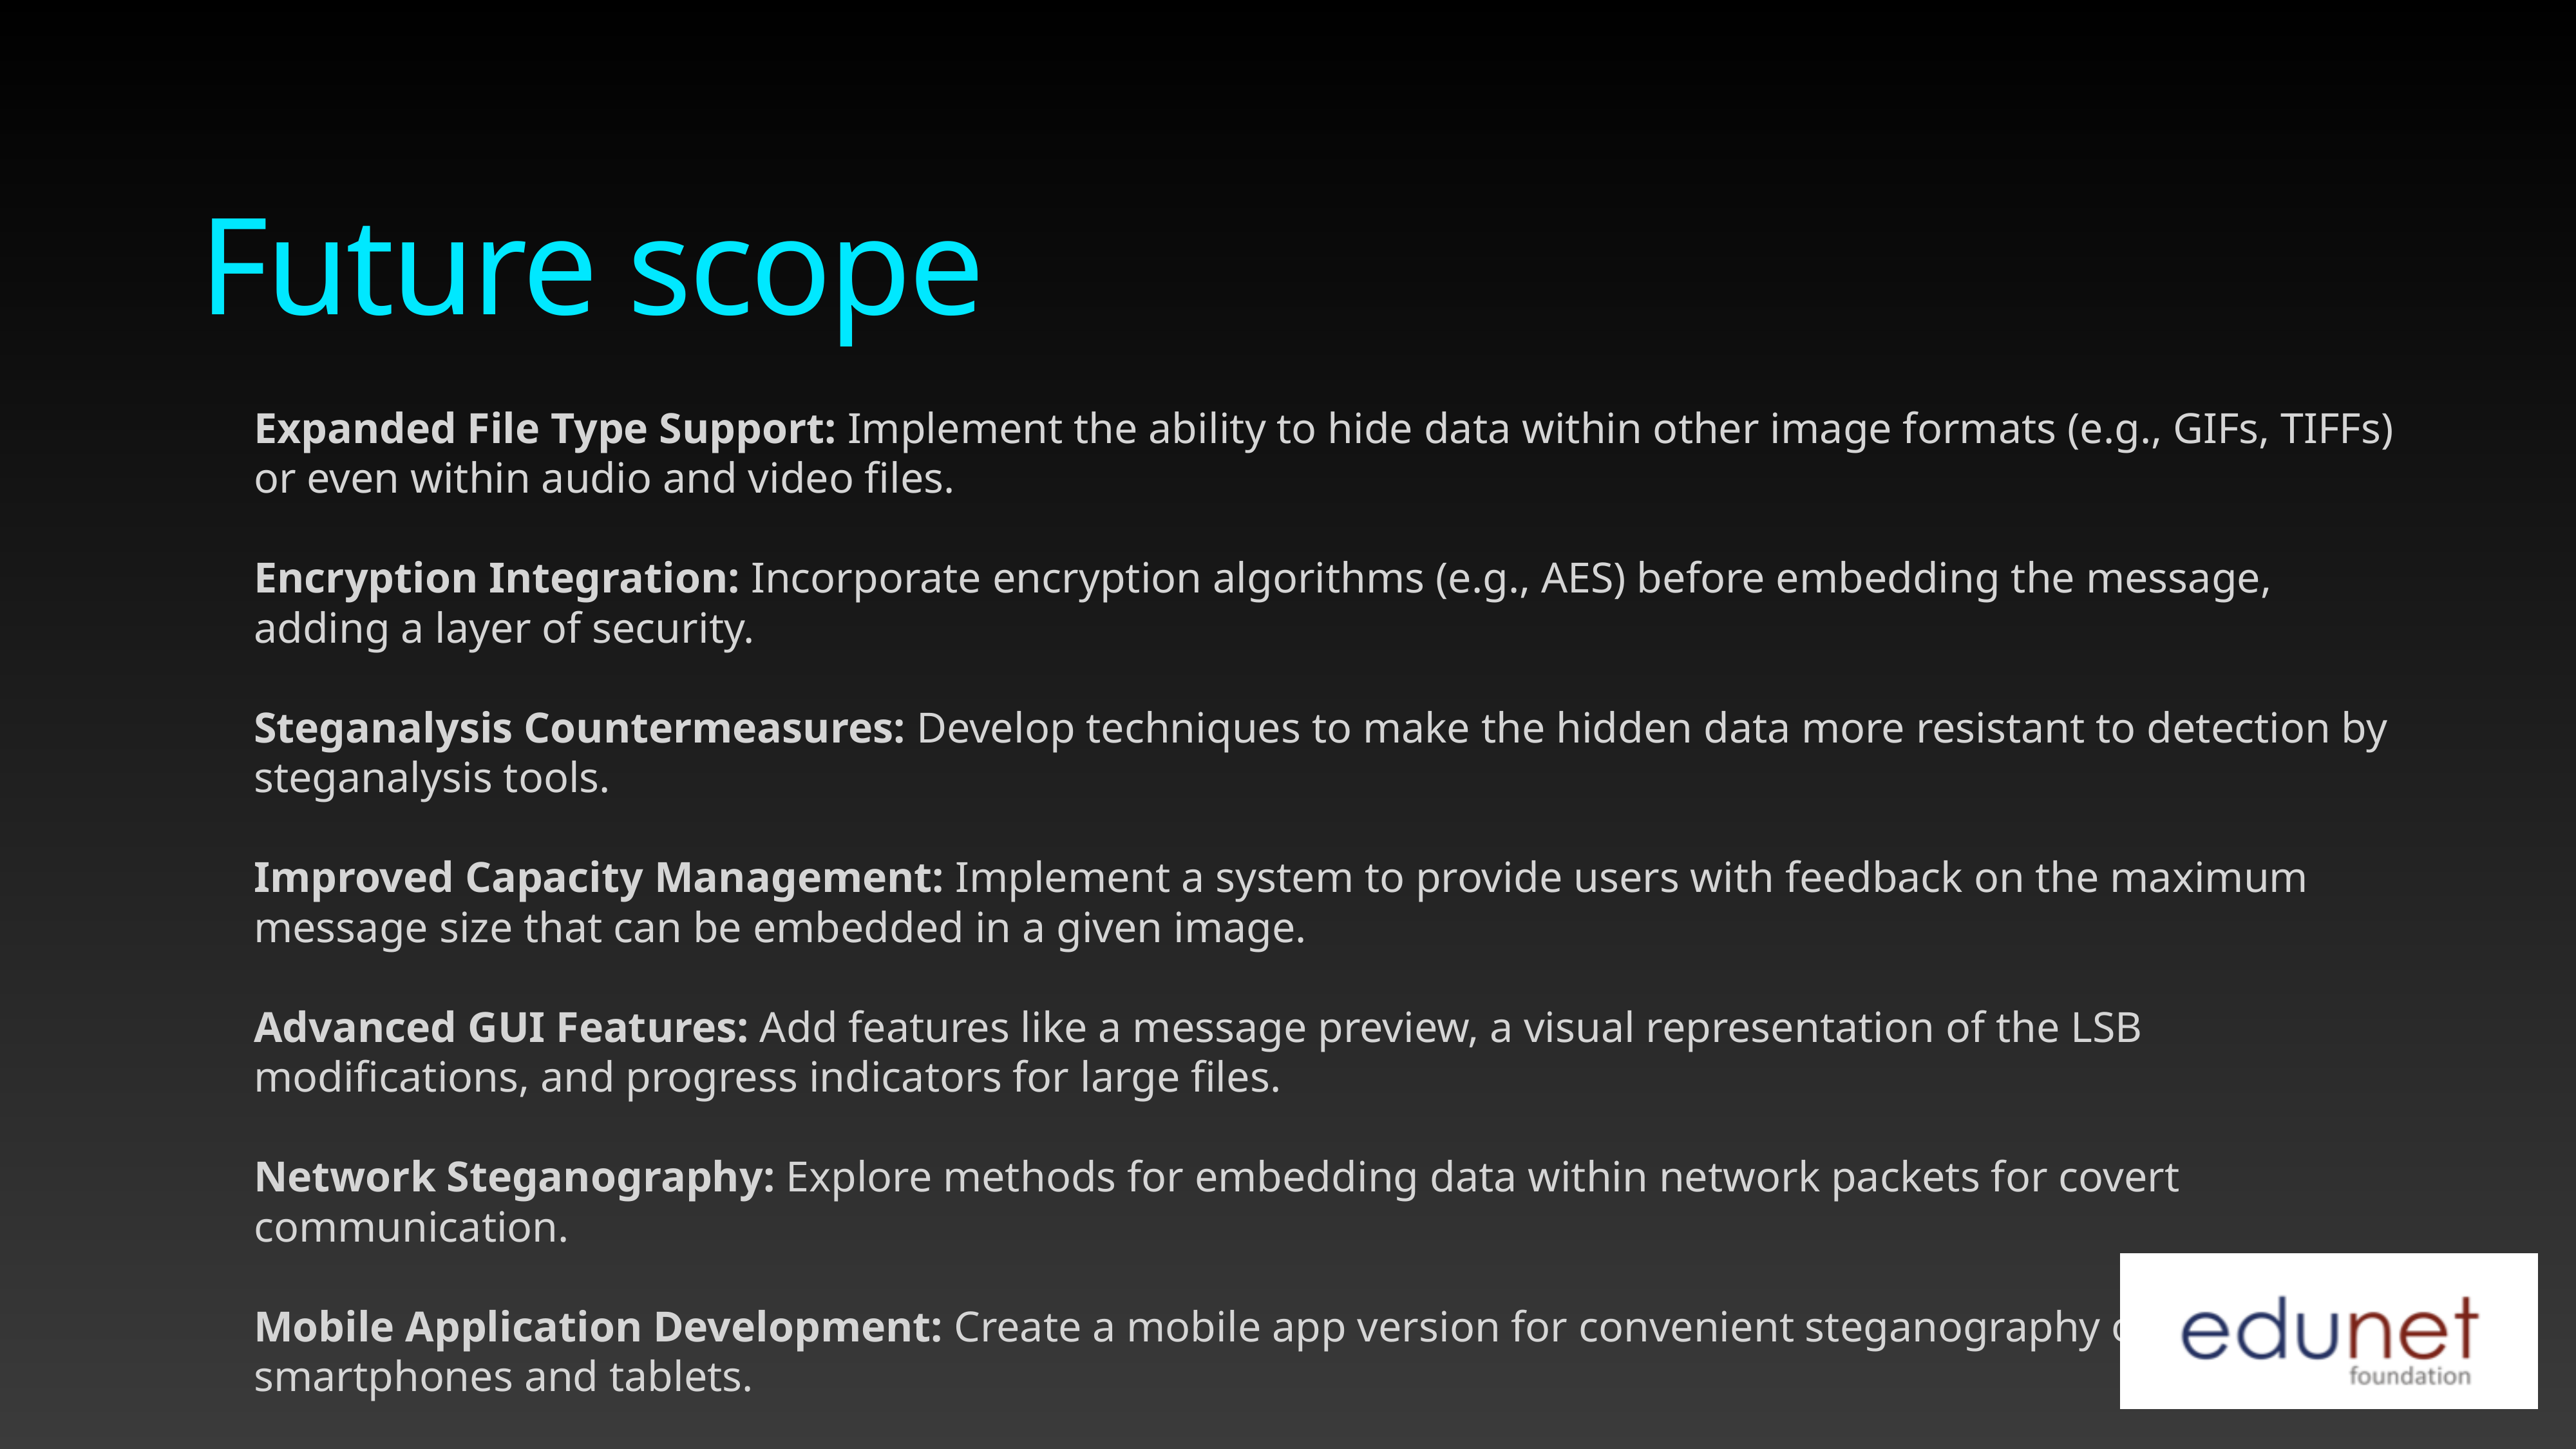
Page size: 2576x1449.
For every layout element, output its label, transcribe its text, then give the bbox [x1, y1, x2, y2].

list Expanded File Type Support: Implement the ability to hide data within other image formats (e.g., GIFs, TIFFs) or even within audio and video files. Encryption Integration: Incorporate encryption algorithms (e.g., AES) before embedding the message, adding a layer of security. Steganalysis Countermeasures: Develop techniques to make the hidden data more resistant to detection by steganalysis tools. Improved Capacity Management: Implement a system to provide users with feedback on the maximum message size that can be embedded in a given image. Advanced GUI Features: Add features like a message preview, a visual representation of the LSB modifications, and progress indicators for large files. Network Steganography: Explore methods for embedding data within network packets for covert communication. Mobile Application Development: Create a mobile app version for convenient steganography on smartphones and tablets. [248, 395, 2418, 1267]
picture [2119, 1253, 2538, 1409]
list Future scope [0, 0, 1747, 346]
